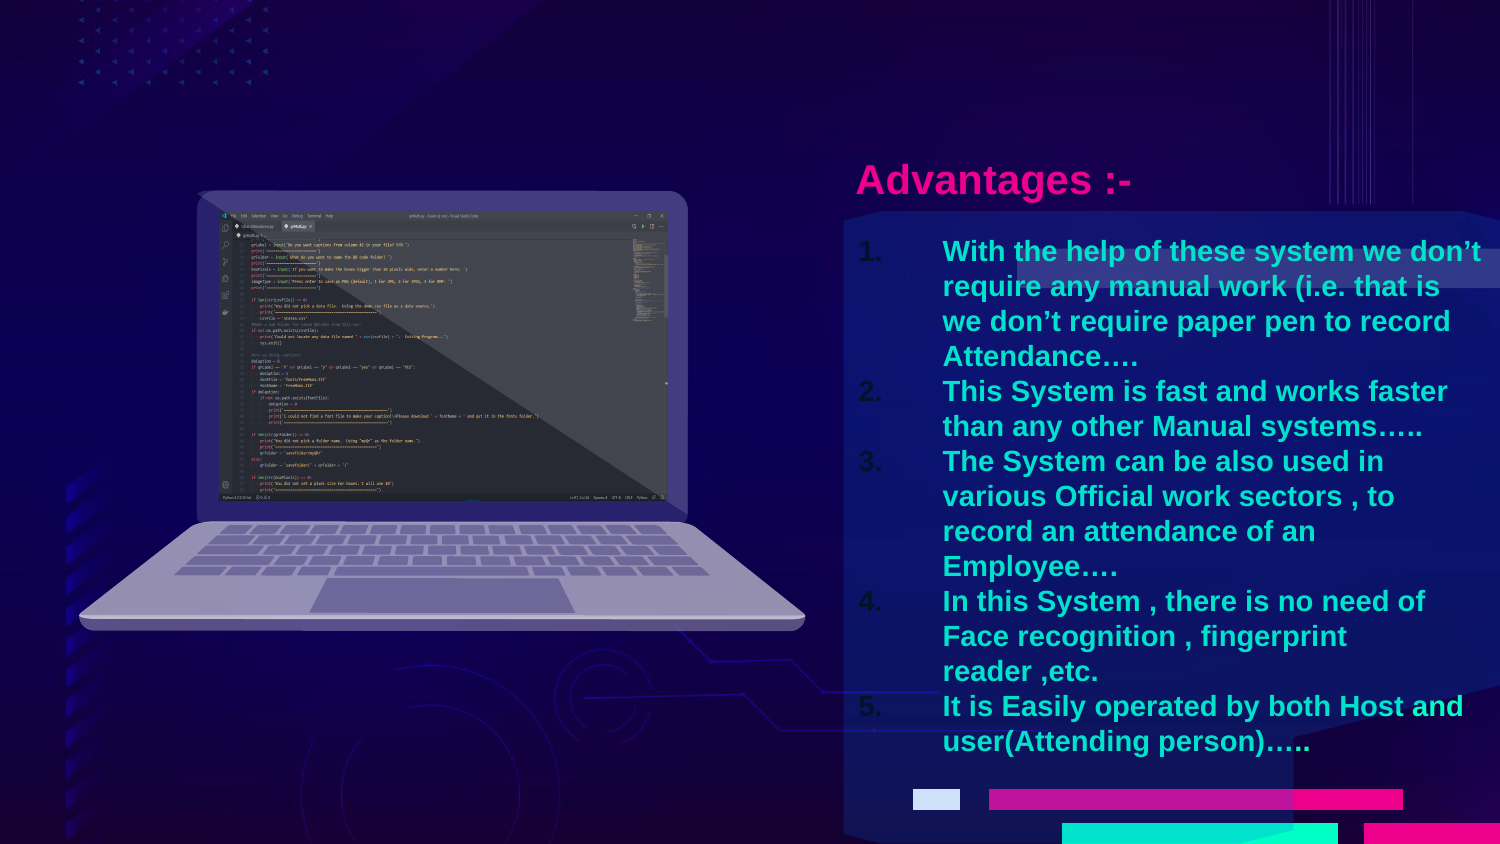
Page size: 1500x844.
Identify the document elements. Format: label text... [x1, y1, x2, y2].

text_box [843, 190, 1500, 844]
text_box Advantages :- [840, 145, 1237, 191]
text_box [75, 190, 809, 632]
picture [0, 0, 1500, 844]
